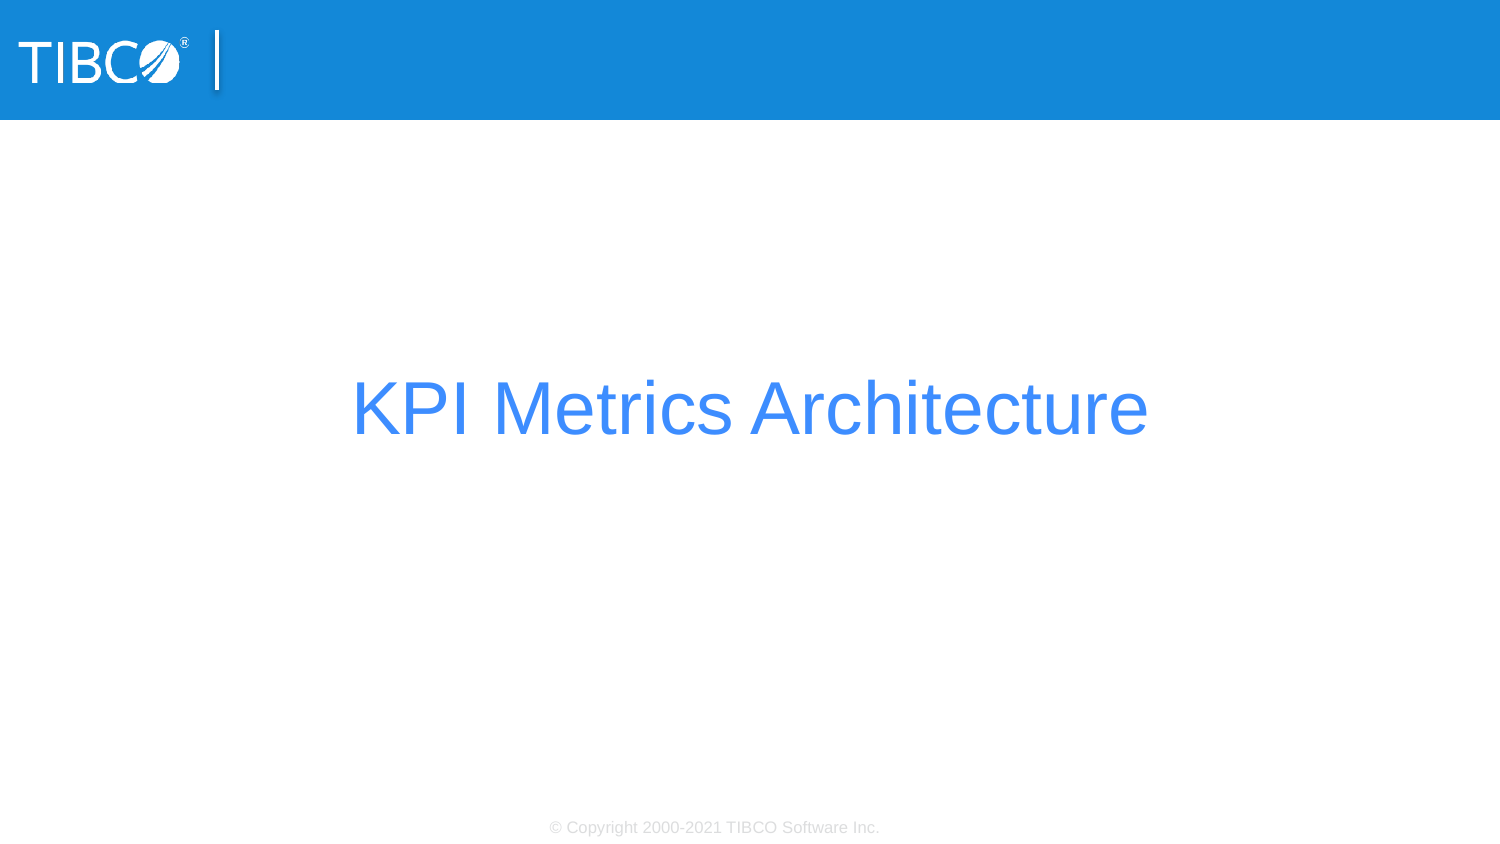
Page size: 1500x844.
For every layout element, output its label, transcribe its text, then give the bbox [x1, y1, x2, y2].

text_box © Copyright 2000-2021 TIBCO Software Inc. [477, 809, 953, 844]
title KPI Metrics Architecture [305, 290, 1197, 537]
